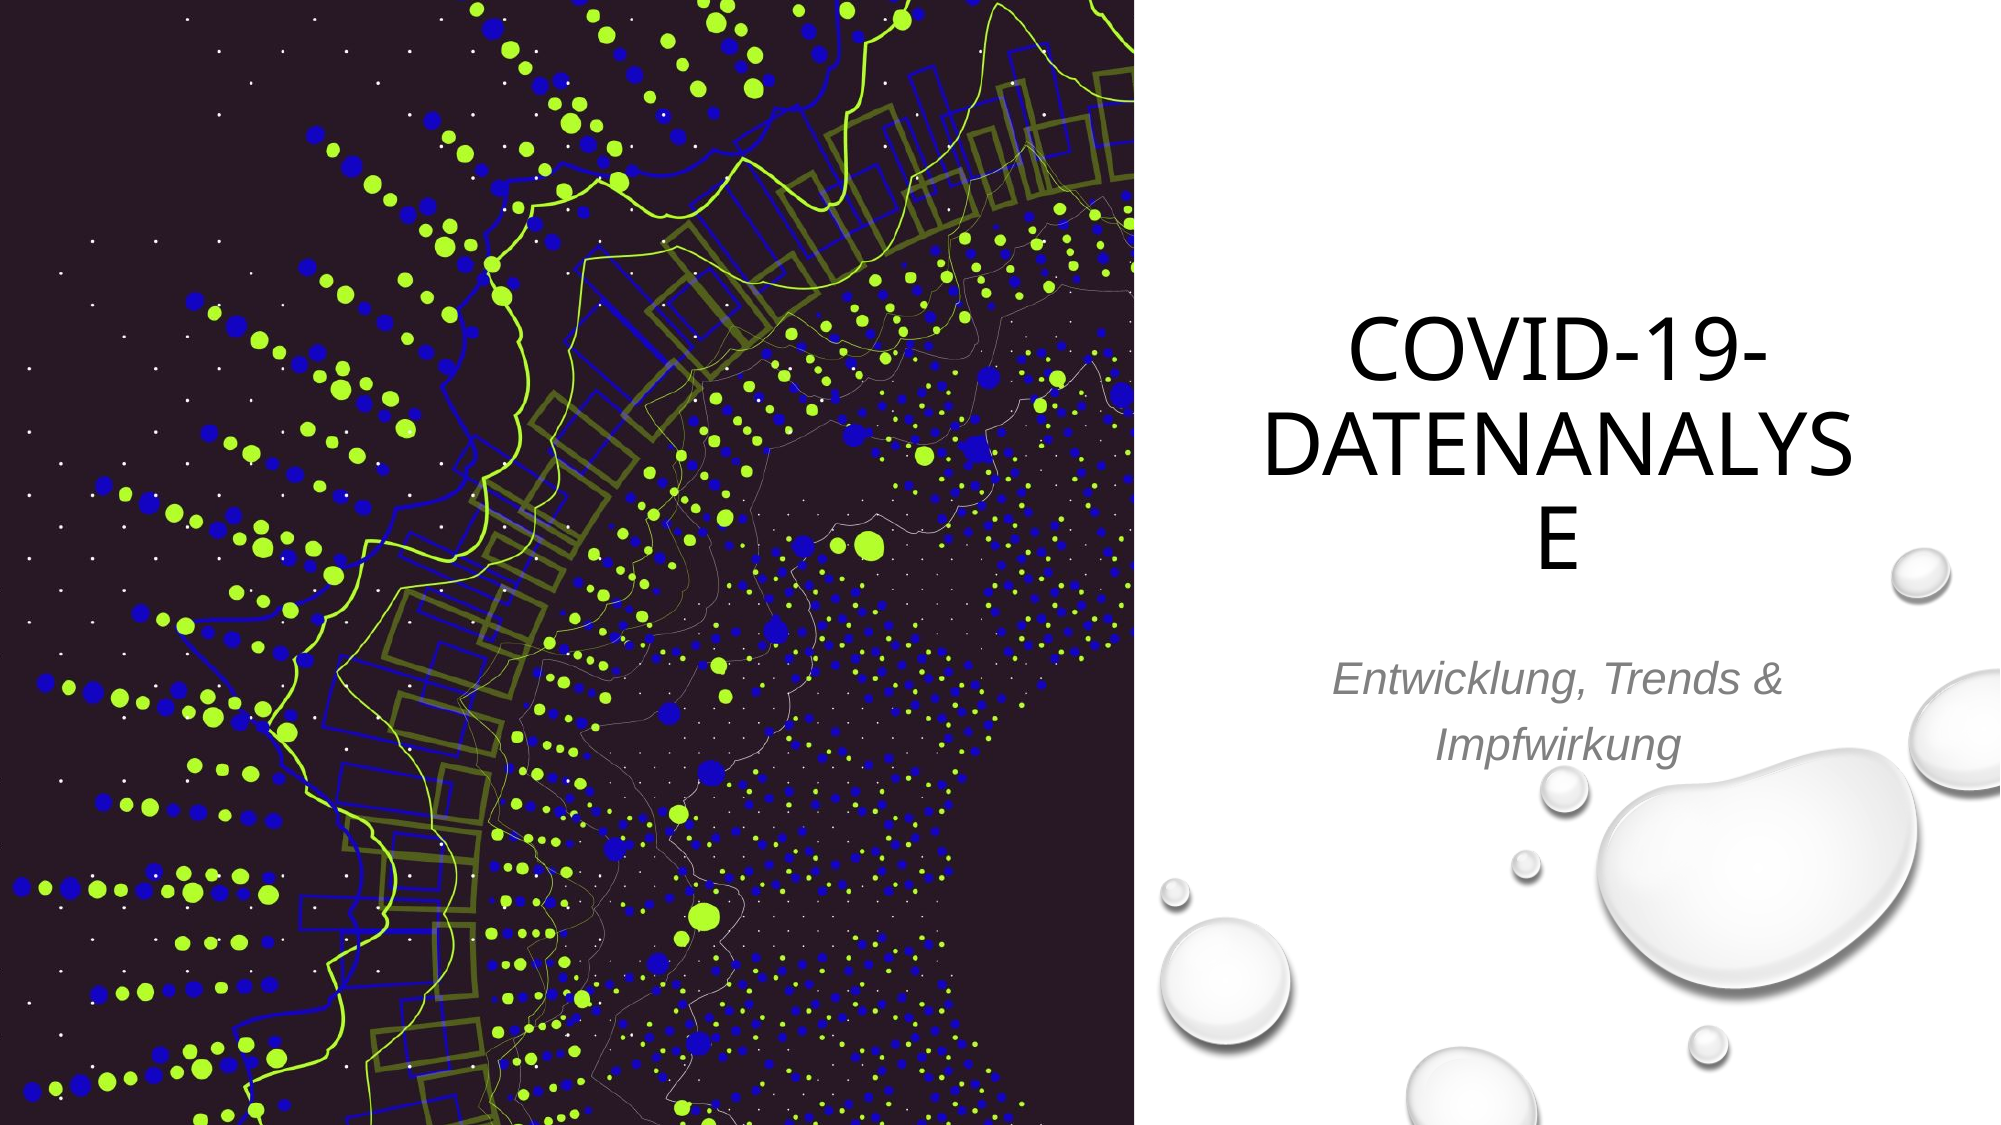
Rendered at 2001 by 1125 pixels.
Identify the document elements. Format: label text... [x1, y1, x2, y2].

picture [0, 0, 2000, 1125]
title COVID-19-Datenanalyse [1228, 126, 1889, 597]
subtitle Entwicklung, Trends & Impfwirkung [1228, 630, 1889, 873]
